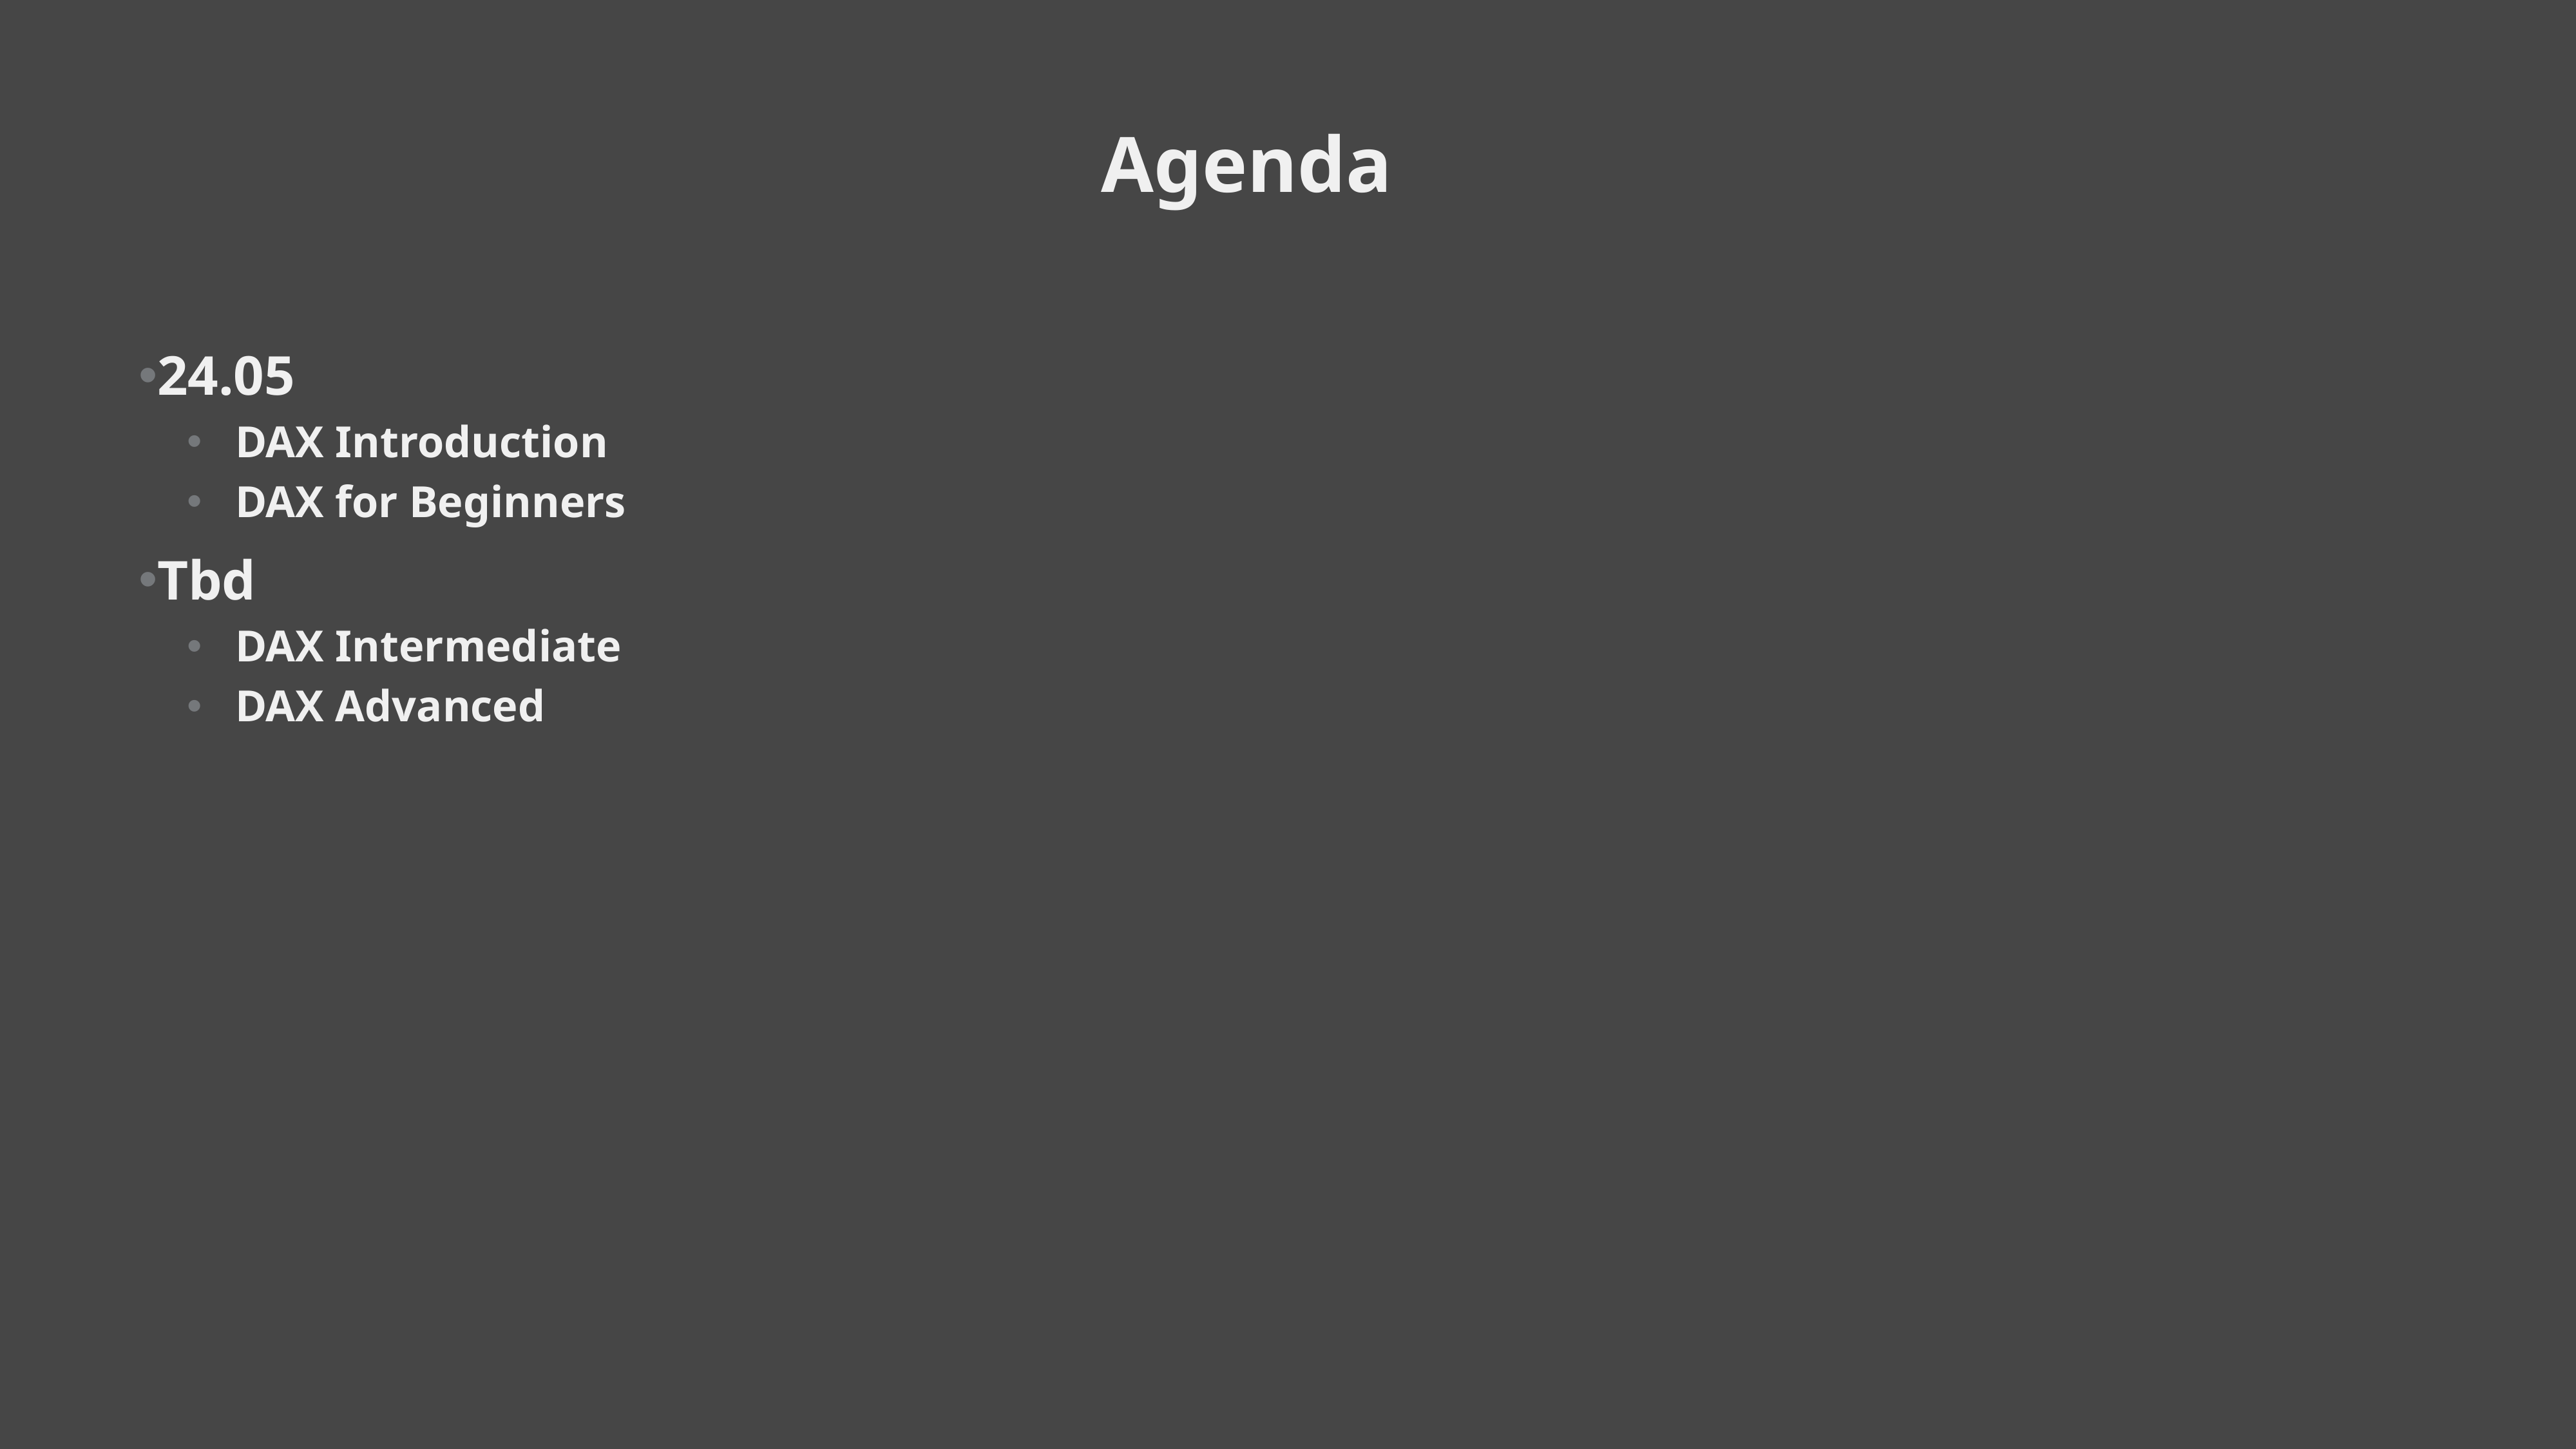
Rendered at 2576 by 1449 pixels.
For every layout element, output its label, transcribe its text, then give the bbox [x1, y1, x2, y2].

title Agenda [128, 85, 2460, 269]
list 24.05 DAX Introduction DAX for Beginners Tbd DAX Intermediate DAX Advanced [128, 344, 2460, 1273]
